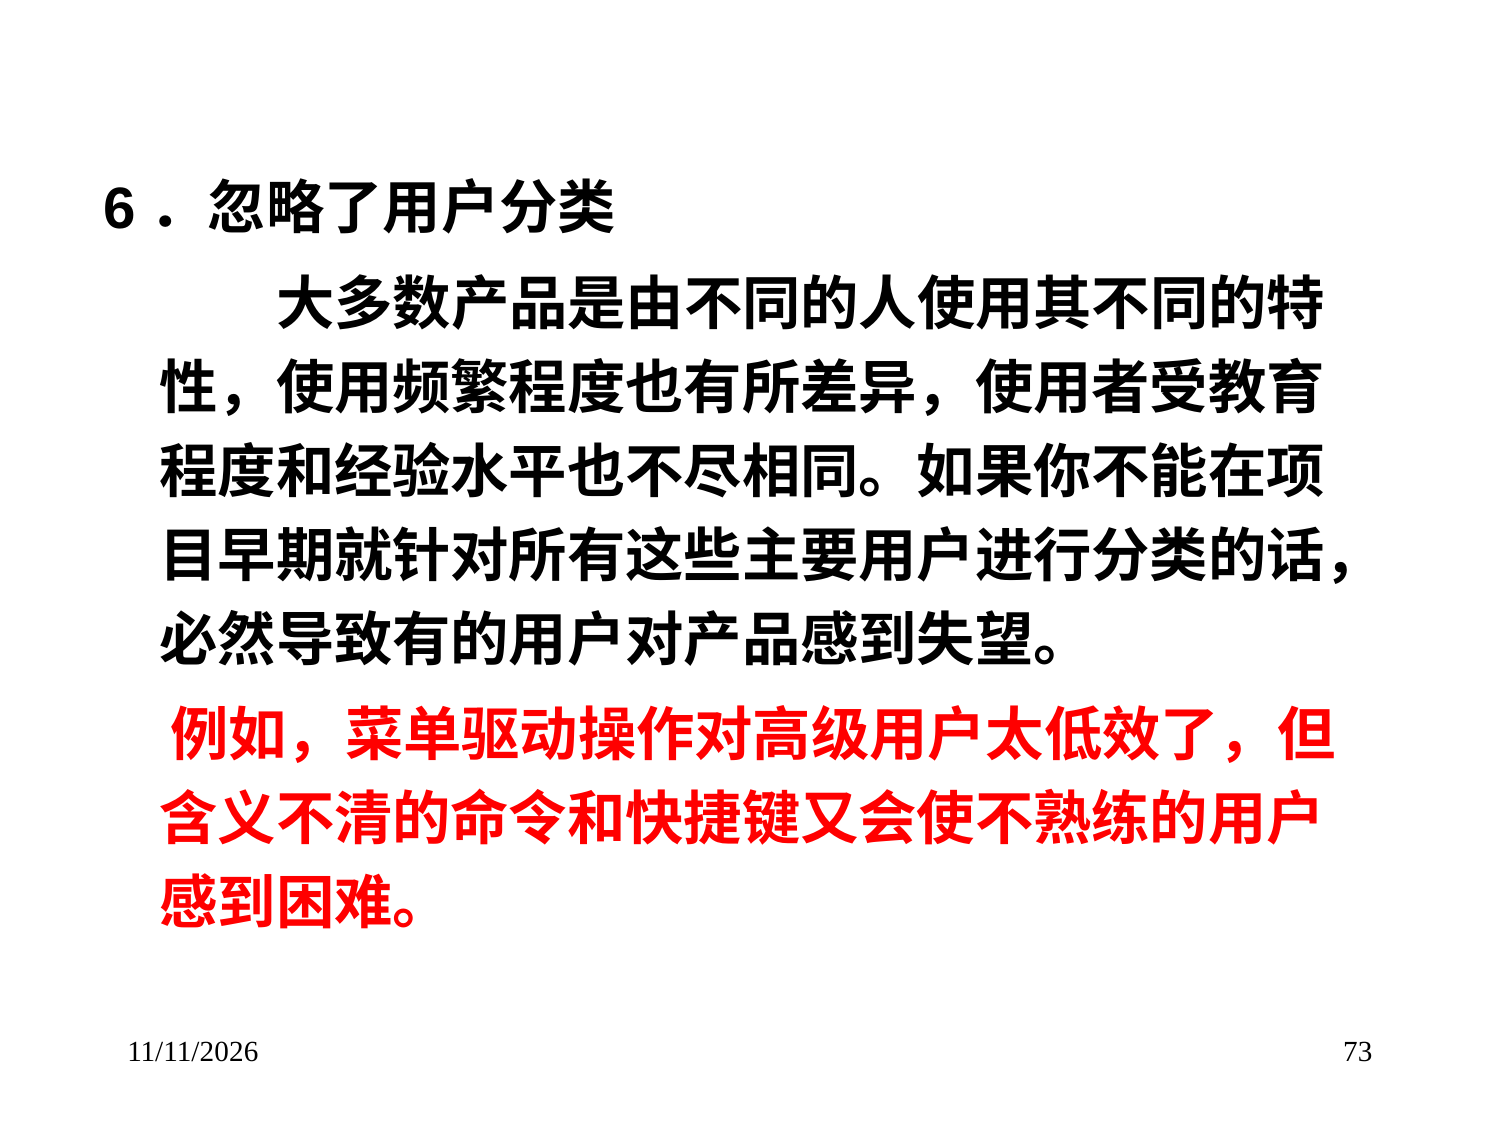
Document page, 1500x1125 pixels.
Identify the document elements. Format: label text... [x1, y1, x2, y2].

list 6．忽略了用户分类 大多数产品是由不同的人使用其不同的特性，使用频繁程度也有所差异，使用者受教育程度和经验水平也不尽相同。如果你不能在项目早期就针对所有这些主要用户进行分类的话，必然导致有的用户对产品感到失望。 例如，菜单驱动操作对高级用户太低效了，但含义不清的命令和快捷键又会使不熟练的用户感到困难。 [88, 148, 1389, 825]
text_box [112, 1024, 425, 1100]
text_box [1074, 1024, 1388, 1100]
